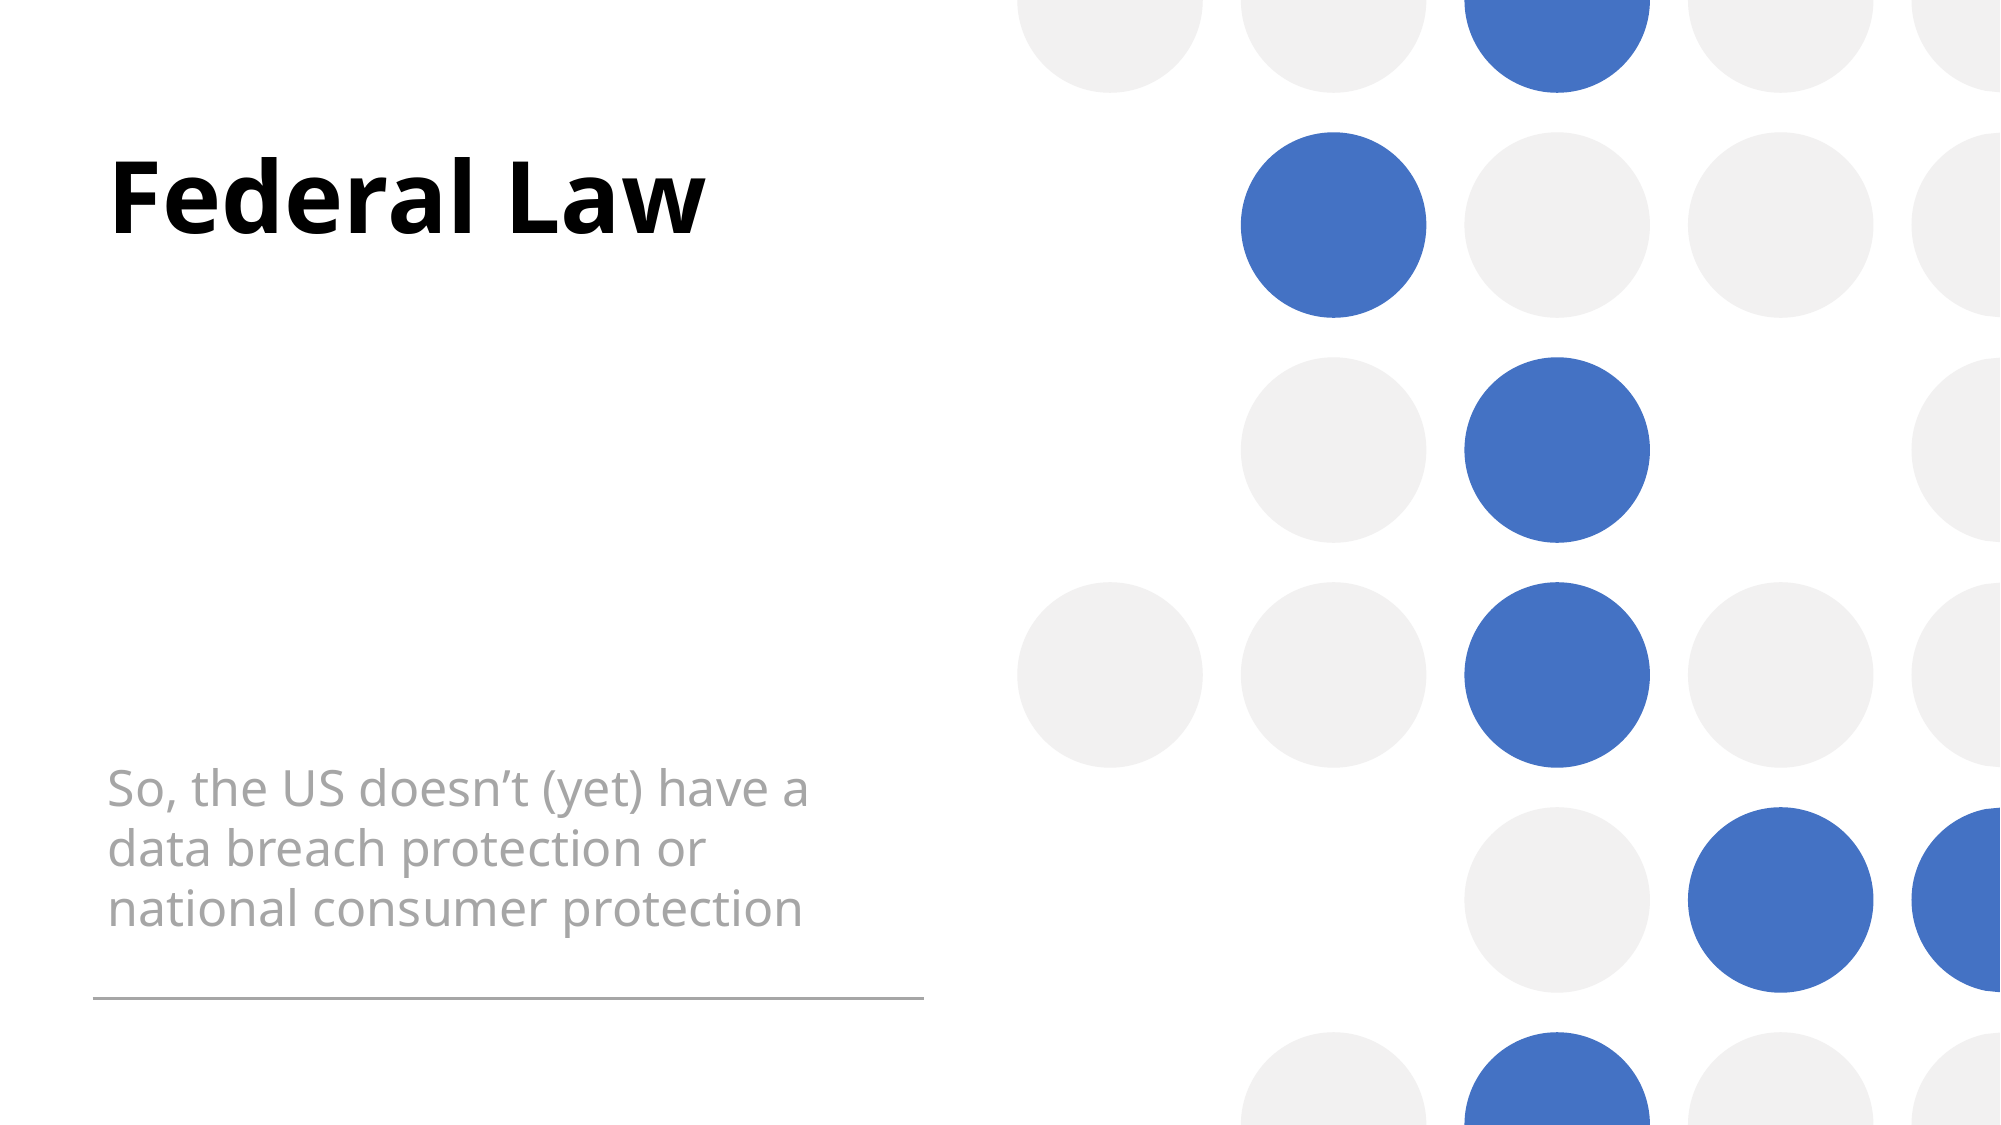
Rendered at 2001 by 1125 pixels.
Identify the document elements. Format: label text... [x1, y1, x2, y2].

title Federal Law [92, 126, 924, 509]
list So, the US doesn’t (yet) have a data breach protection or national consumer protection [92, 698, 924, 945]
